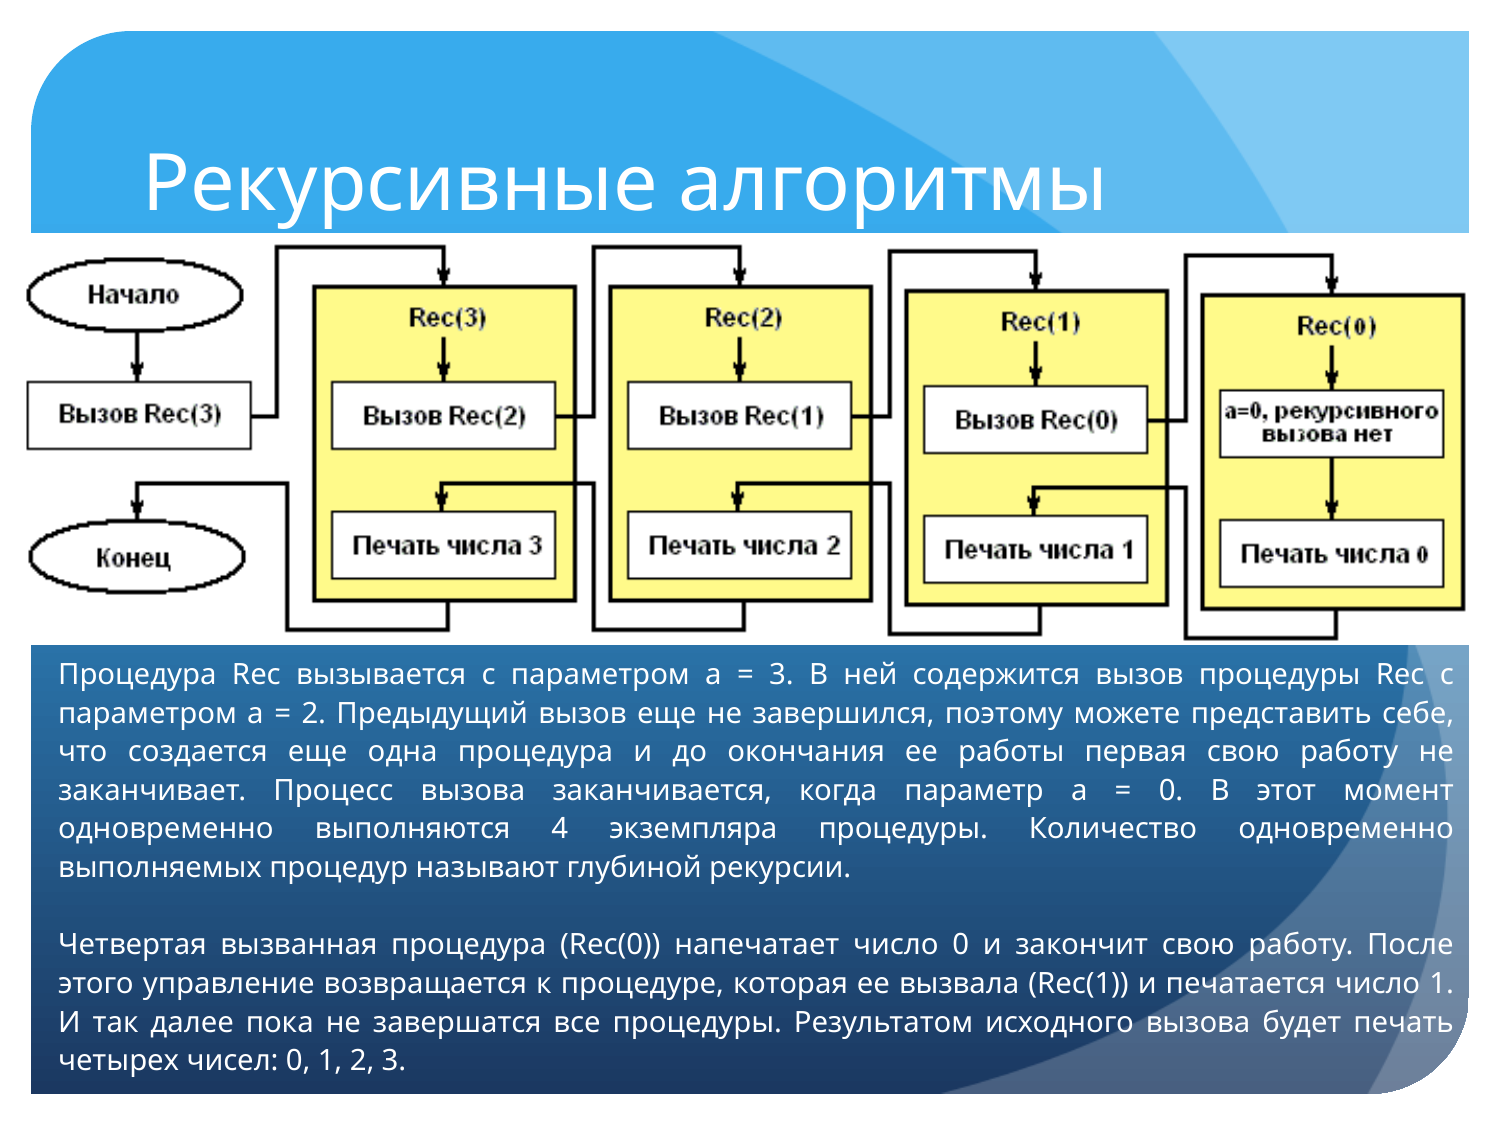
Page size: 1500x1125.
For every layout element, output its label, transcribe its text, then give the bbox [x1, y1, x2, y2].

title Рекурсивные алгоритмы [127, 62, 1372, 233]
picture [23, 30, 1473, 1094]
list Процедура Rec вызывается с параметром a = 3. В ней содержится вызов процедуры Rec с параметром a = 2. Предыдущий вызов еще не завершился, поэтому можете представить себе, что создается еще одна процедура и до окончания ее работы первая свою работу не заканчивает. Процесс вызова заканчивается, когда параметр a = 0. В этот момент одновременно выполняются 4 экземпляра процедуры. Количество одновременно выполняемых процедур называют глубиной рекурсии. Четвертая вызванная процедура (Rec(0)) напечатает число 0 и закончит свою работу. После этого управление возвращается к процедуре, которая ее вызвала (Rec(1)) и печатается число 1. И так далее пока не завершатся все процедуры. Результатом исходного вызова будет печать четырех чисел: 0, 1, 2, 3. [43, 645, 1472, 1086]
